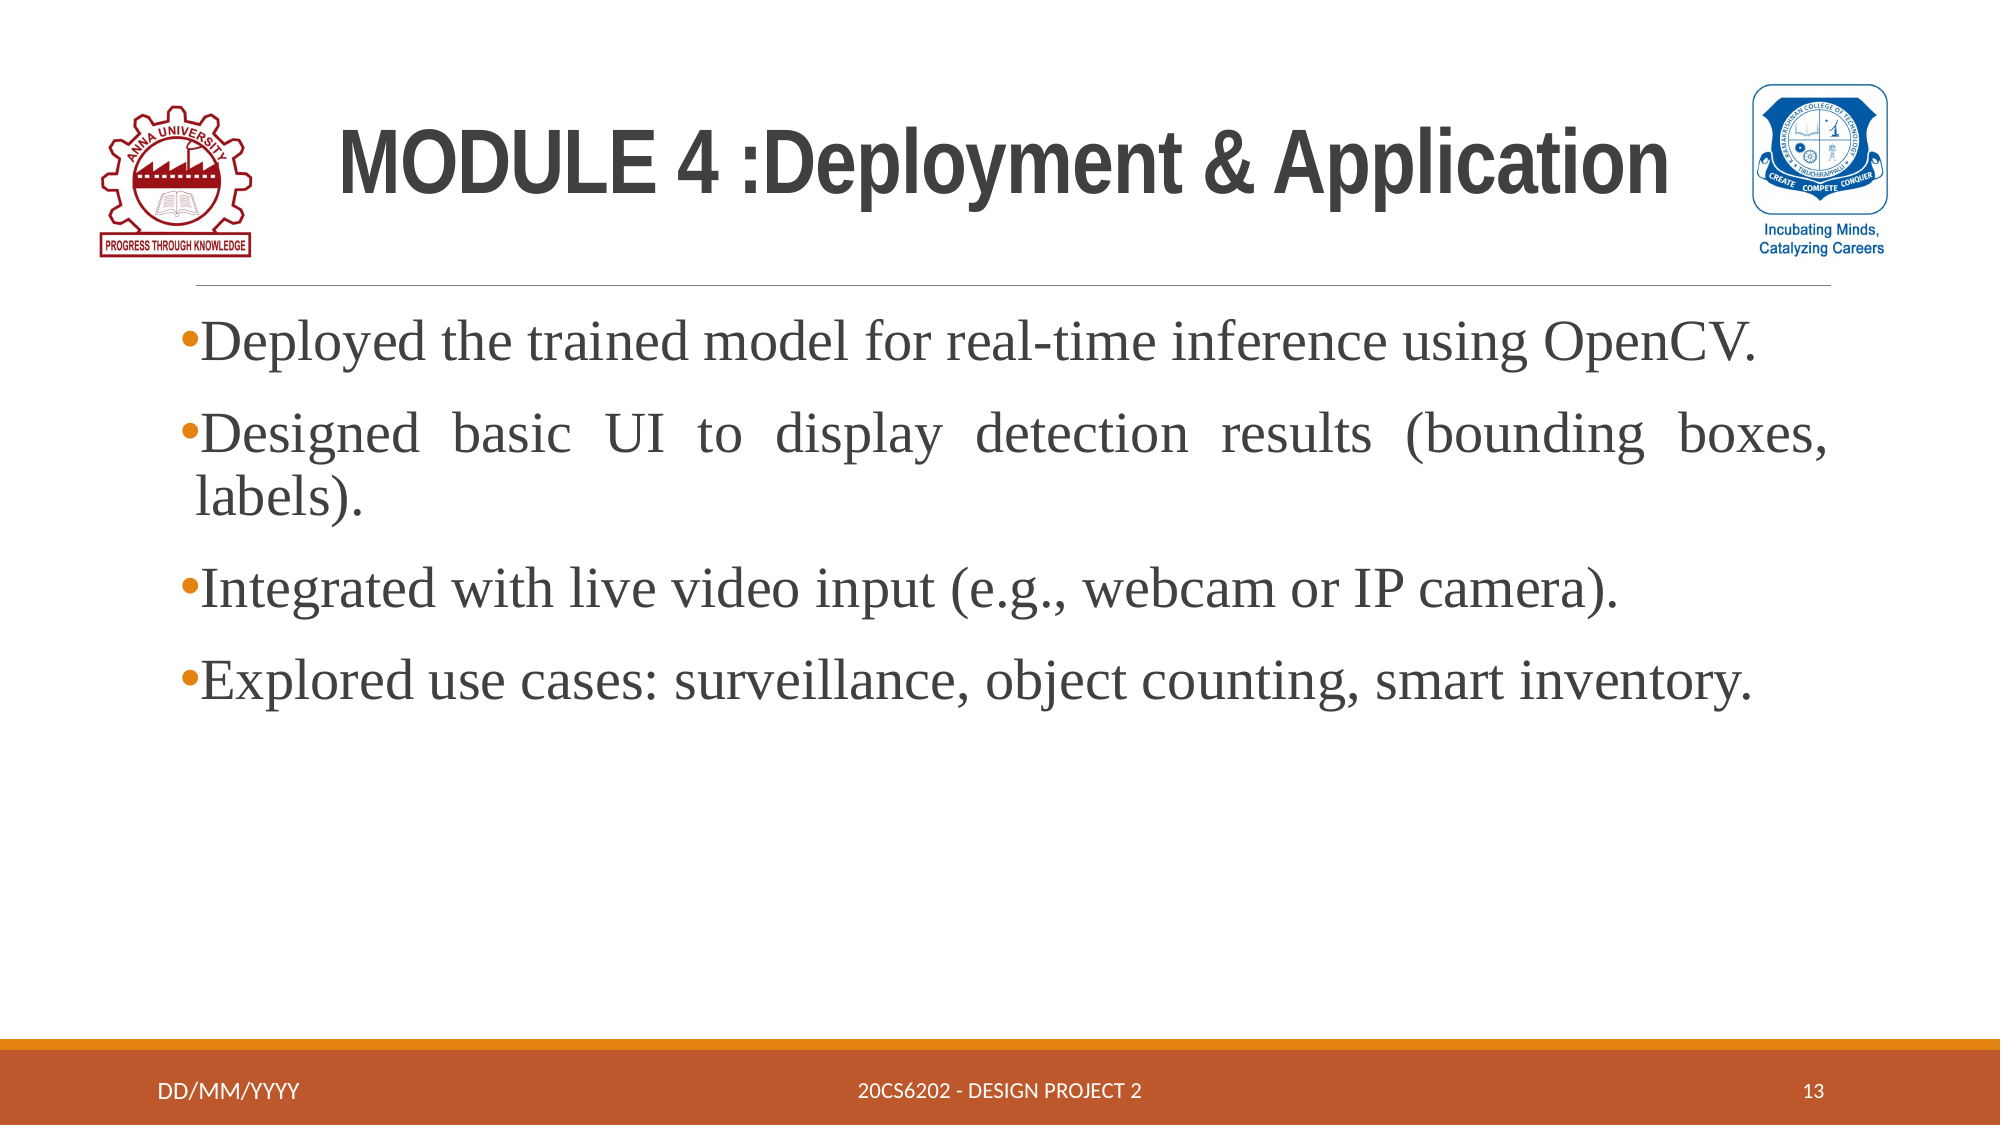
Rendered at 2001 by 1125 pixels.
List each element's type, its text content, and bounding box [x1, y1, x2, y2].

footer 20CS6202 - DESIGN PROJECT 2 [604, 1059, 1396, 1120]
title MODULE 4 :Deployment & Application [180, 47, 1830, 285]
text_box DD/MM/YYYY [142, 1066, 532, 1112]
picture [1750, 81, 1889, 260]
slide_number 13 [1624, 1059, 1840, 1120]
list Deployed the trained model for real-time inference using OpenCV. Designed basic UI to display detection results (bounding boxes, labels). Integrated with live video input (e.g., webcam or IP camera). Explored use cases: surveillance, object counting, smart inventory. [180, 302, 1830, 963]
picture [94, 101, 257, 260]
